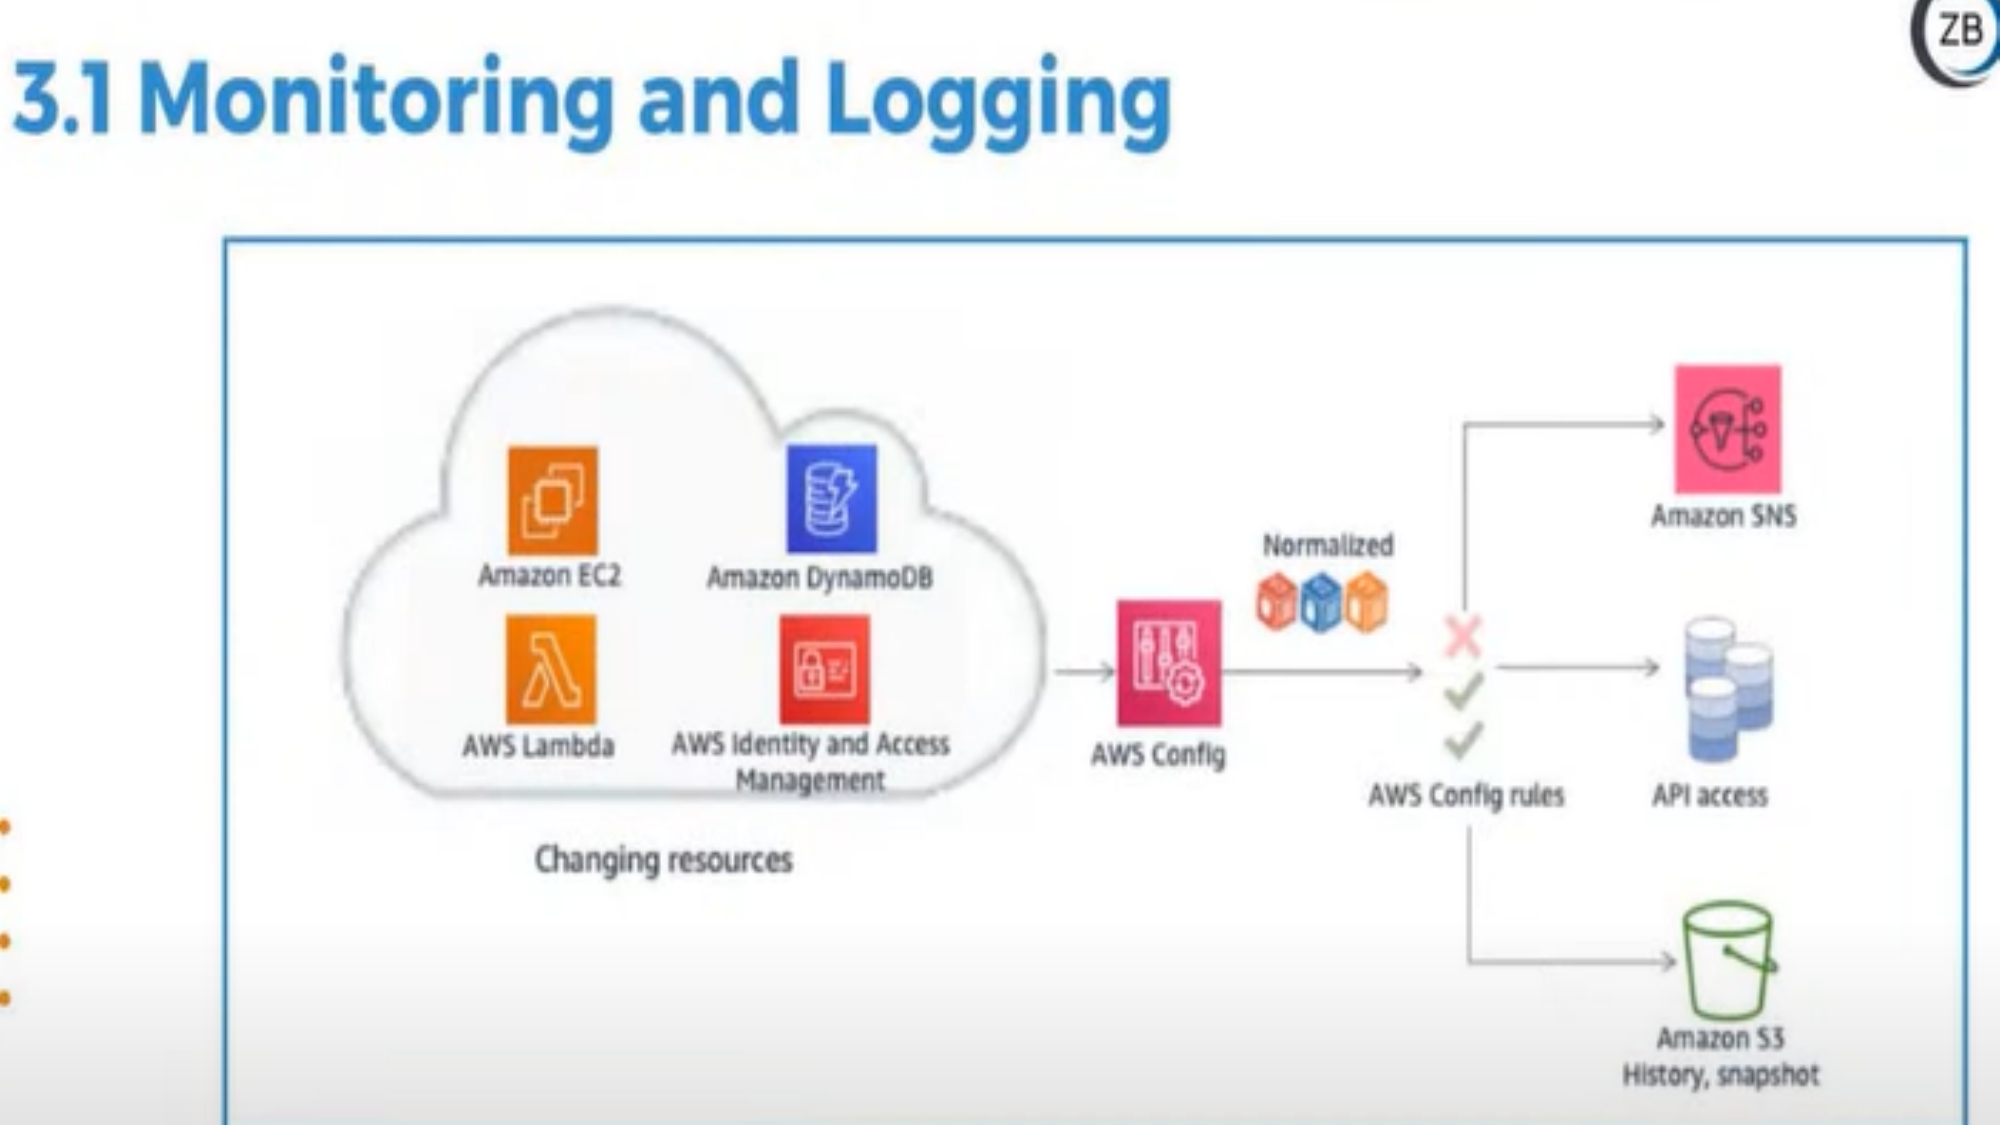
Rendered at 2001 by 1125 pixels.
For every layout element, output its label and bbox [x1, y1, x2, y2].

list [0, 0, 2000, 1125]
